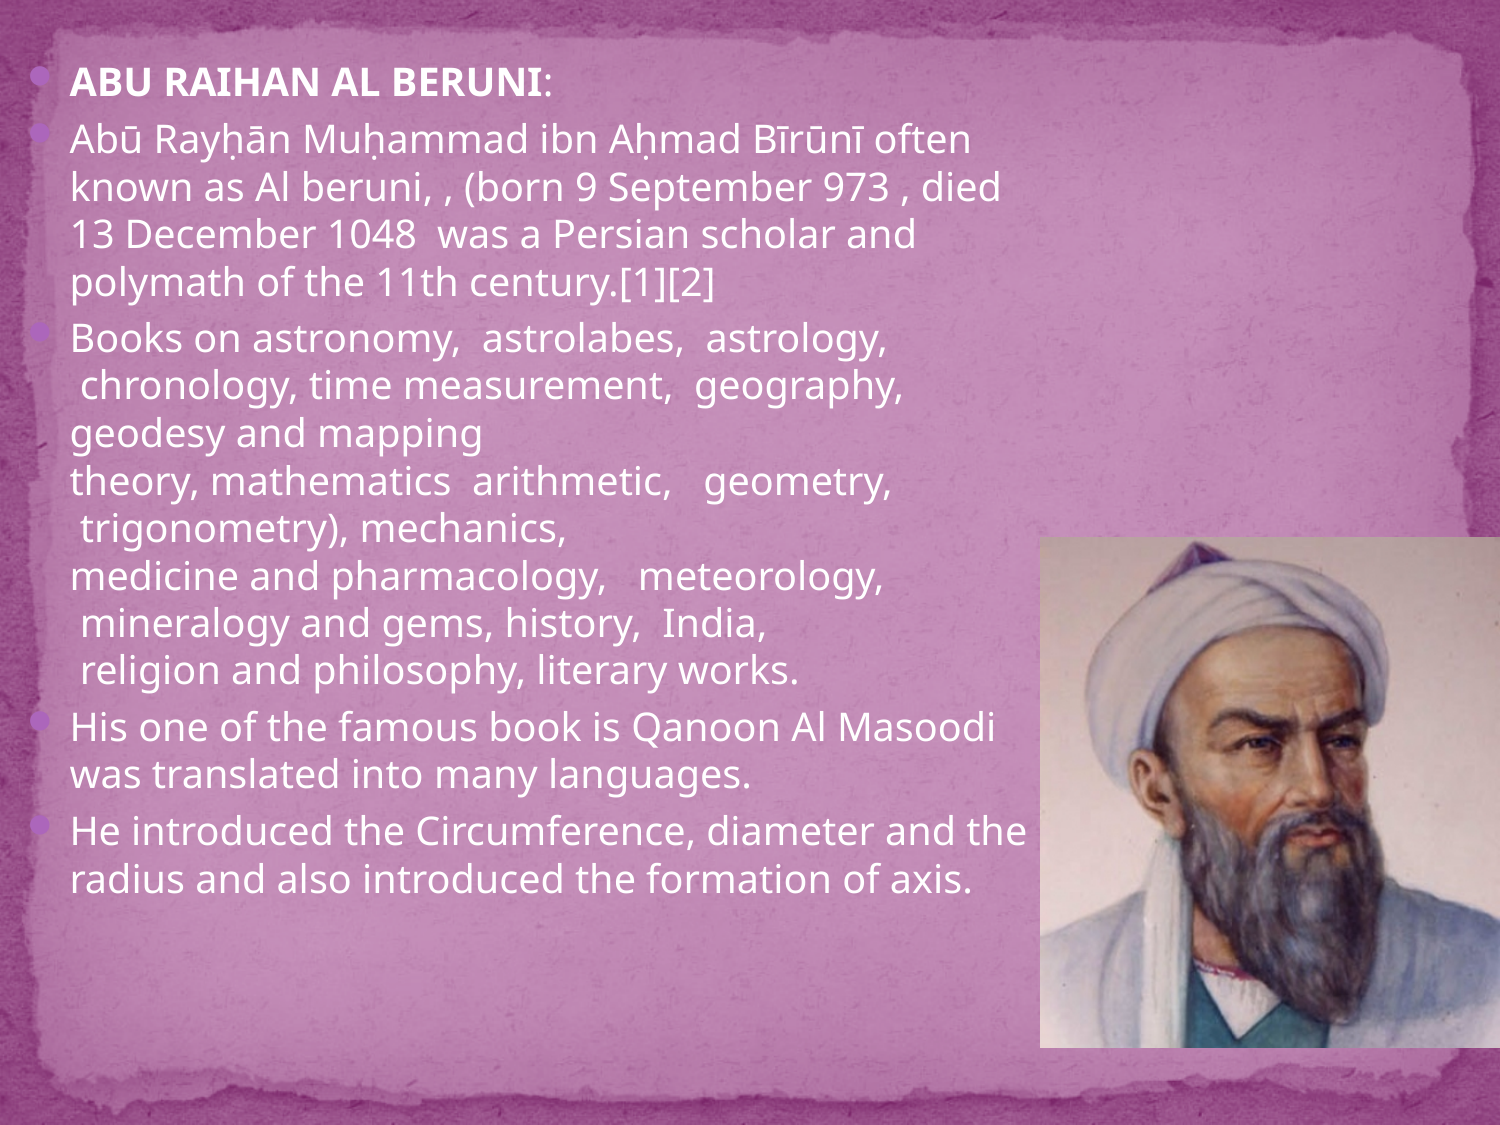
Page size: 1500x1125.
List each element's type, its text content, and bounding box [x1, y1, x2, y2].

list ABU RAIHAN AL BERUNI: Abū Rayḥān Muḥammad ibn Aḥmad Bīrūnī often known as Al beruni, , (born 9 September 973 , died 13 December 1048 was a Persian scholar and polymath of the 11th century.[1][2] Books on astronomy, astrolabes, astrology, chronology, time measurement, geography, geodesy and mapping theory, mathematics arithmetic, geometry, trigonometry), mechanics, medicine and pharmacology, meteorology, mineralogy and gems, history, India, religion and philosophy, literary works. His one of the famous book is Qanoon Al Masoodi was translated into many languages. He introduced the Circumference, diameter and the radius and also introduced the formation of axis. [12, 50, 1050, 963]
picture [1039, 537, 1500, 1048]
